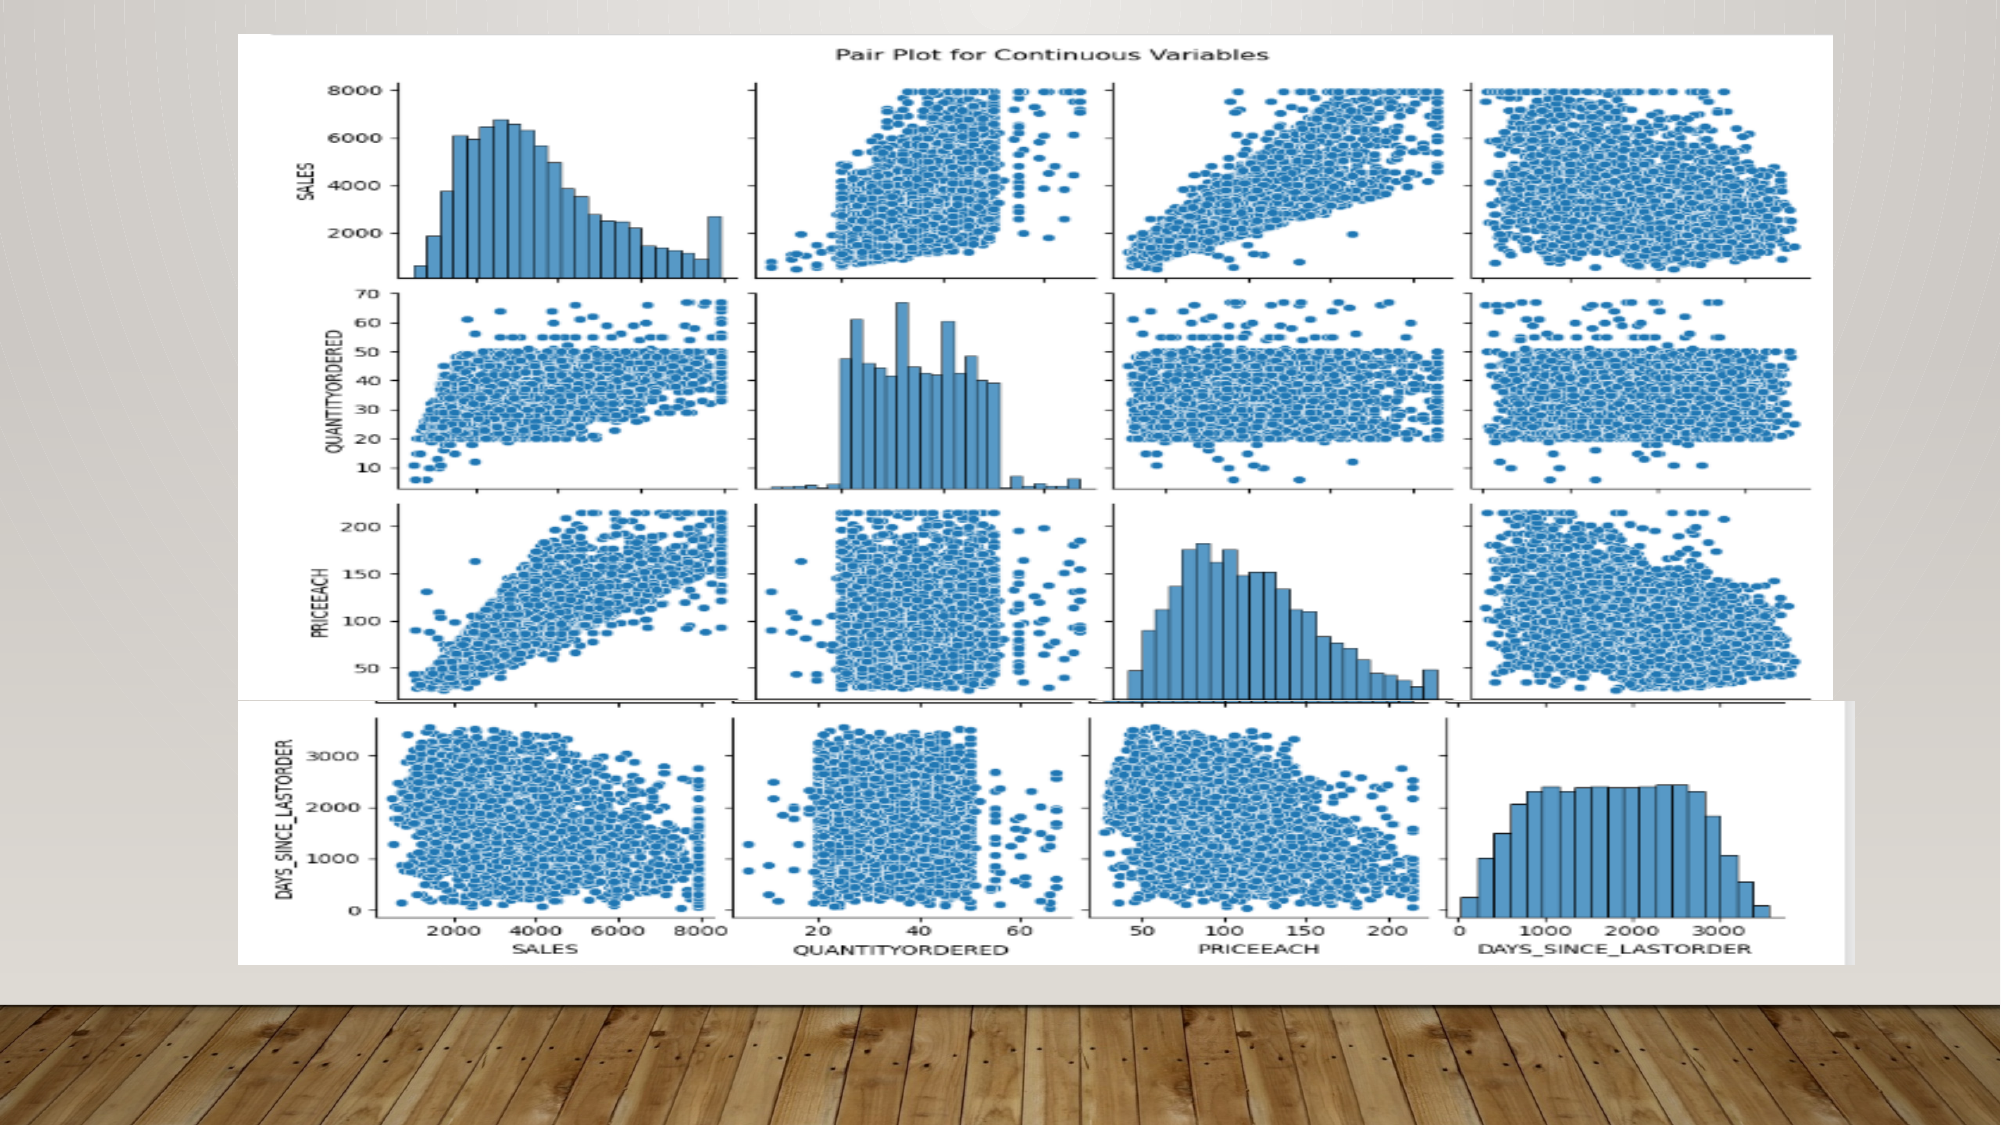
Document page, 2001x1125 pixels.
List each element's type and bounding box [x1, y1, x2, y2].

picture [0, 1005, 2000, 1125]
picture [237, 34, 1855, 965]
